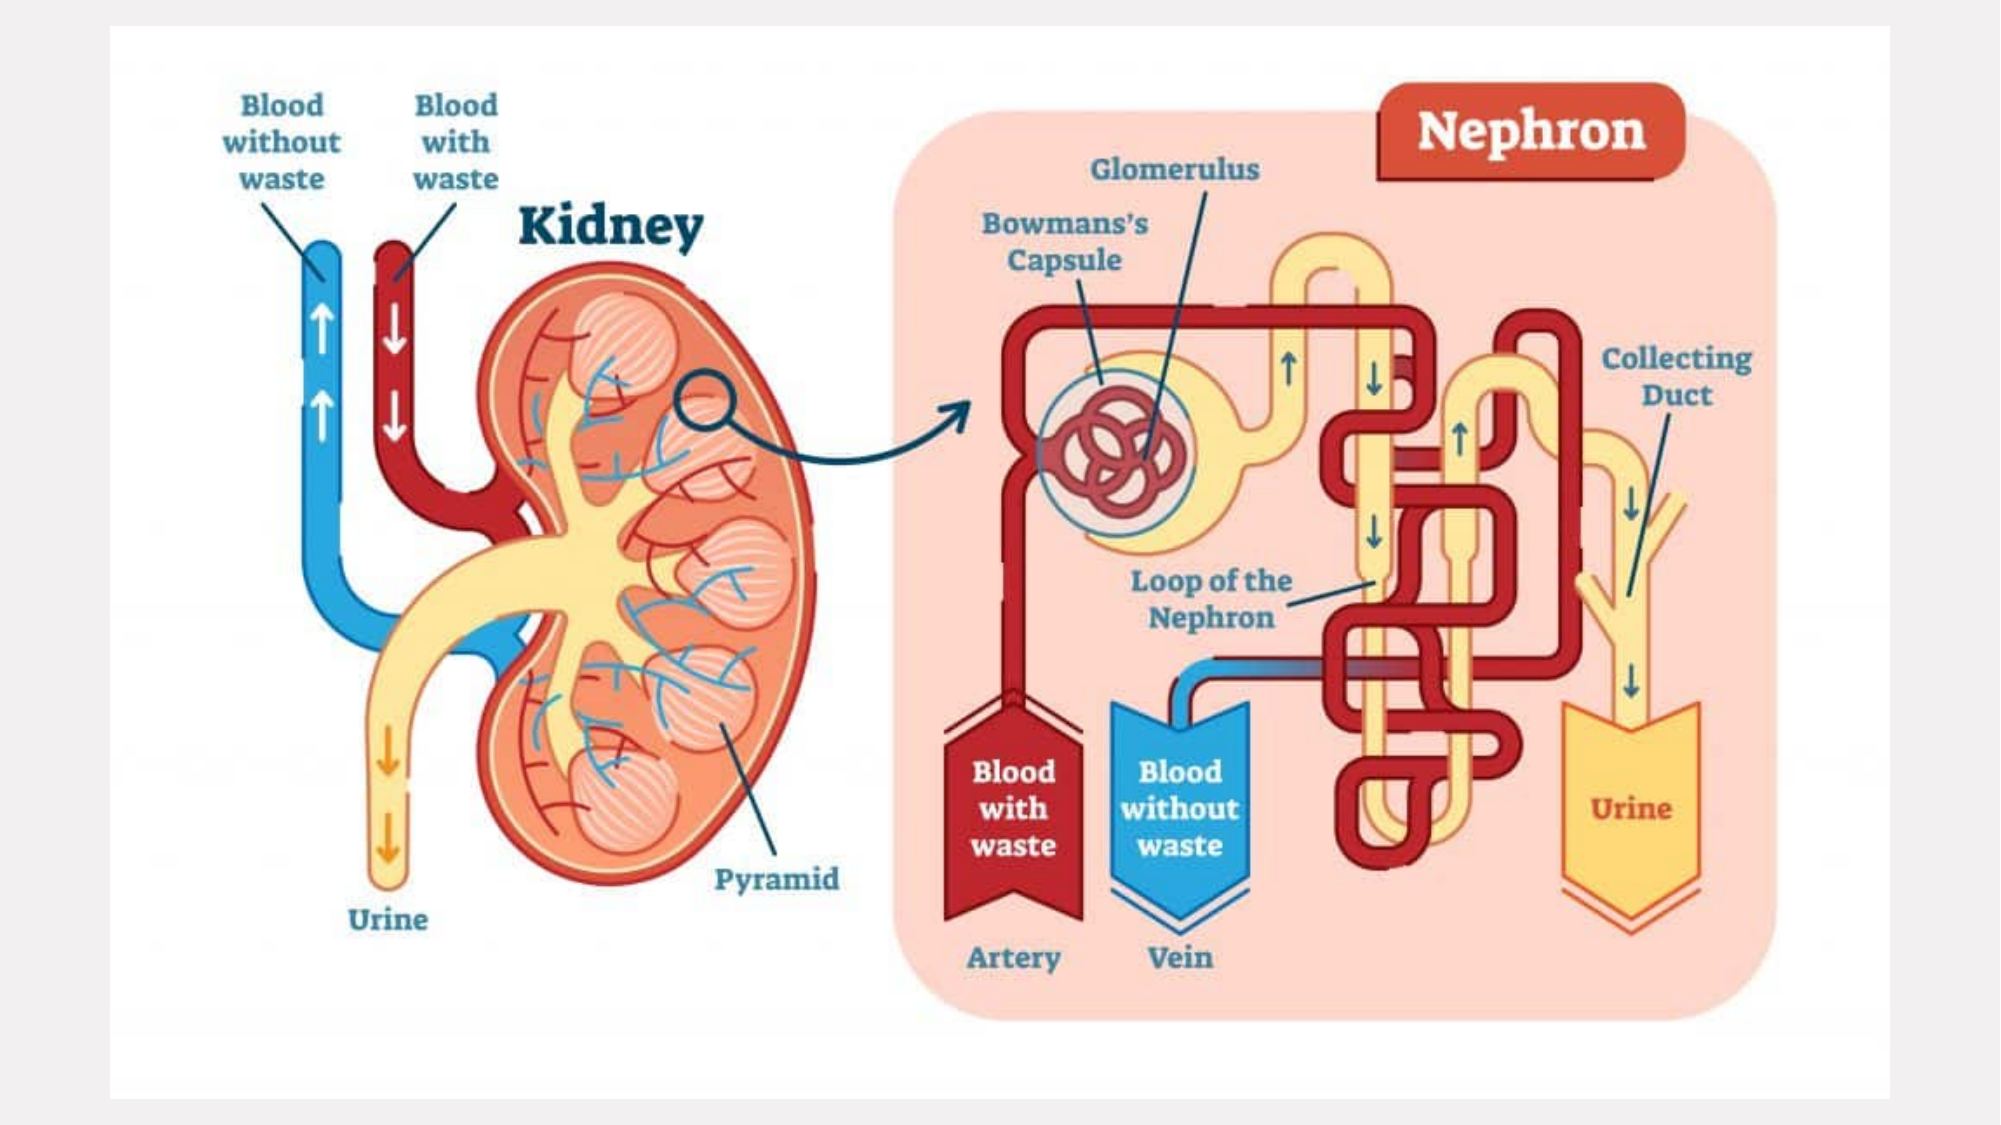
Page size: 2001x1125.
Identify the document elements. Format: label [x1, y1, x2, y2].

picture [109, 26, 1891, 1099]
